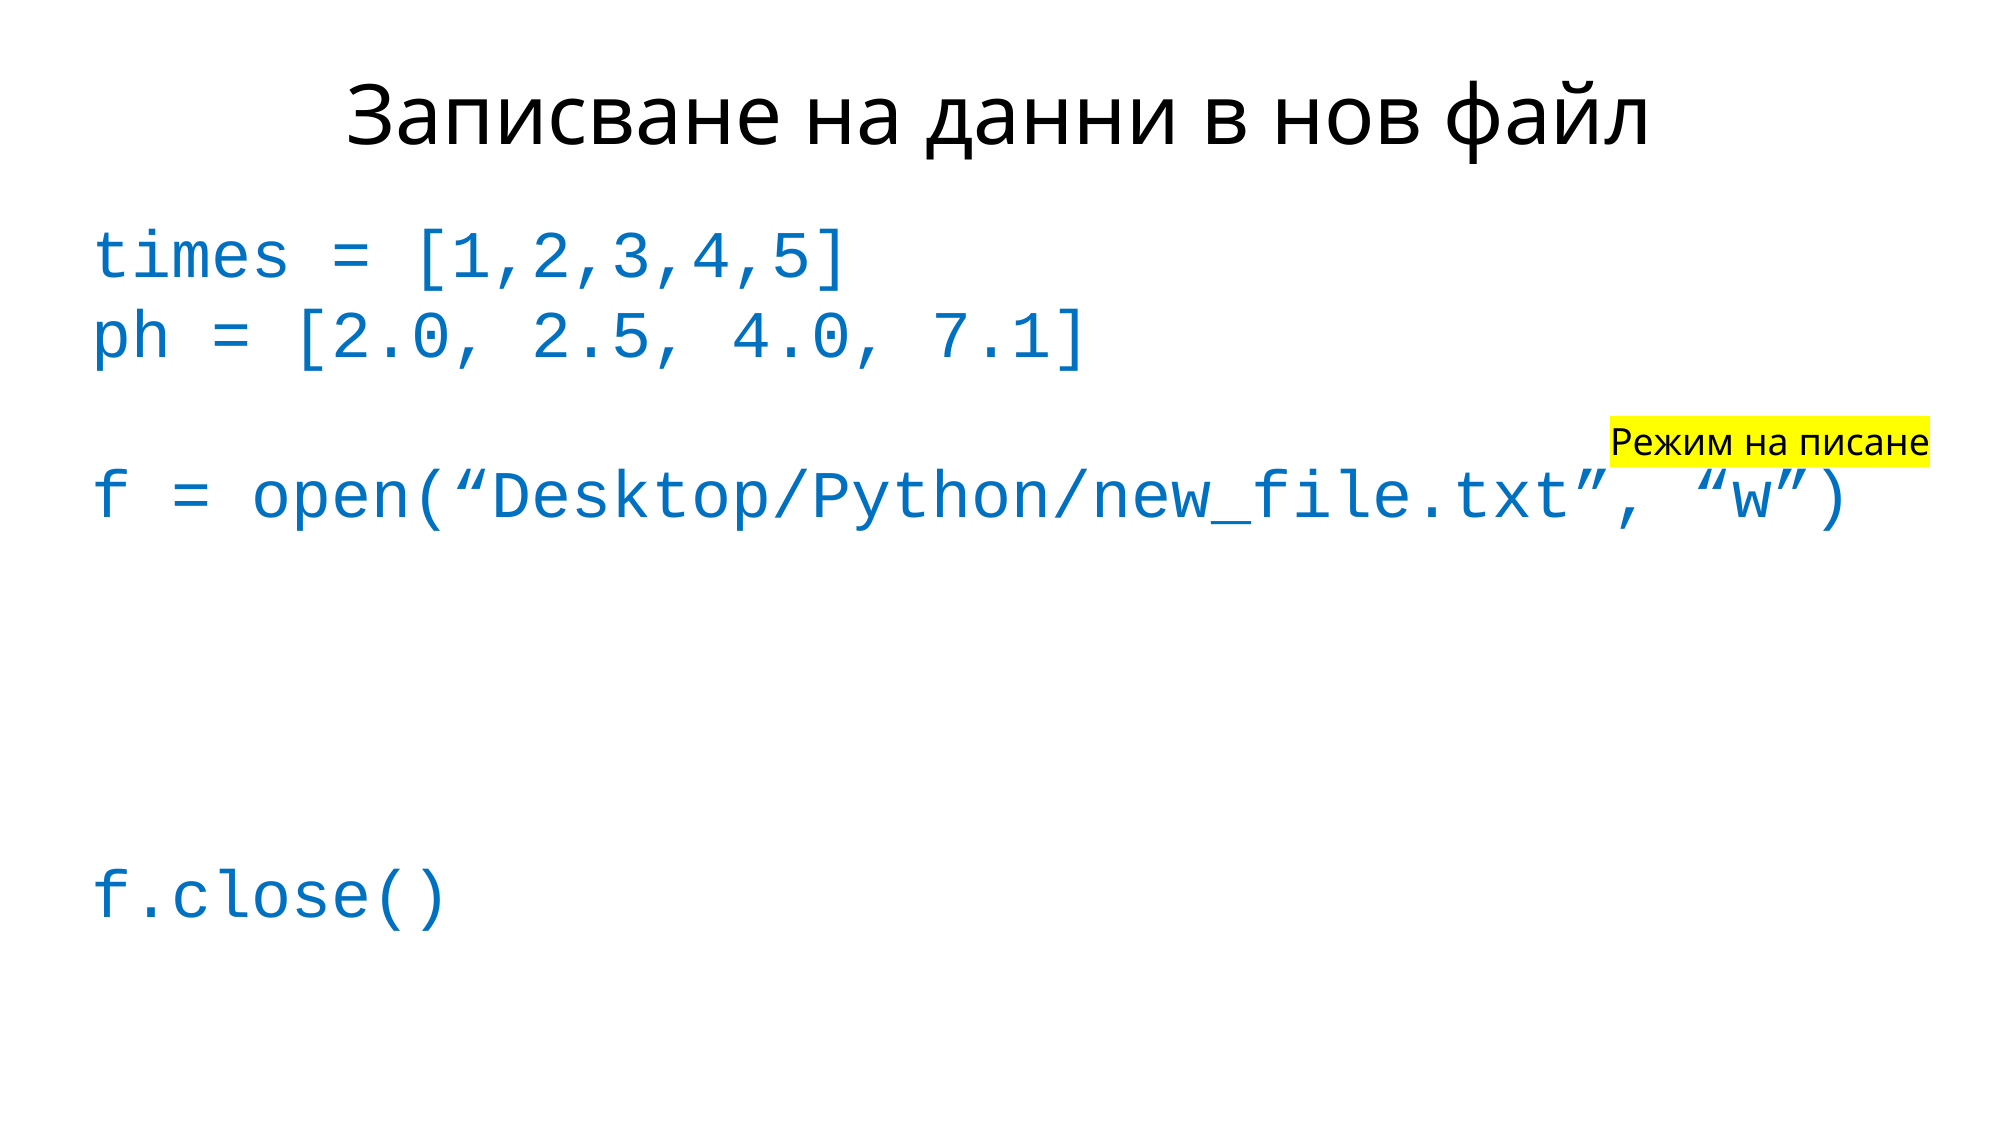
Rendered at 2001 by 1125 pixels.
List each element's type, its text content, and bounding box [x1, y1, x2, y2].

text_box Режим на писане [1595, 410, 1946, 471]
text_box times = [1,2,3,4,5] ph = [2.0, 2.5, 4.0, 7.1] f = open(“Desktop/Python/new_file.txt”, “w”) f.close() [77, 203, 1867, 938]
text_box Записване на данни в нов файл [331, 53, 1669, 169]
